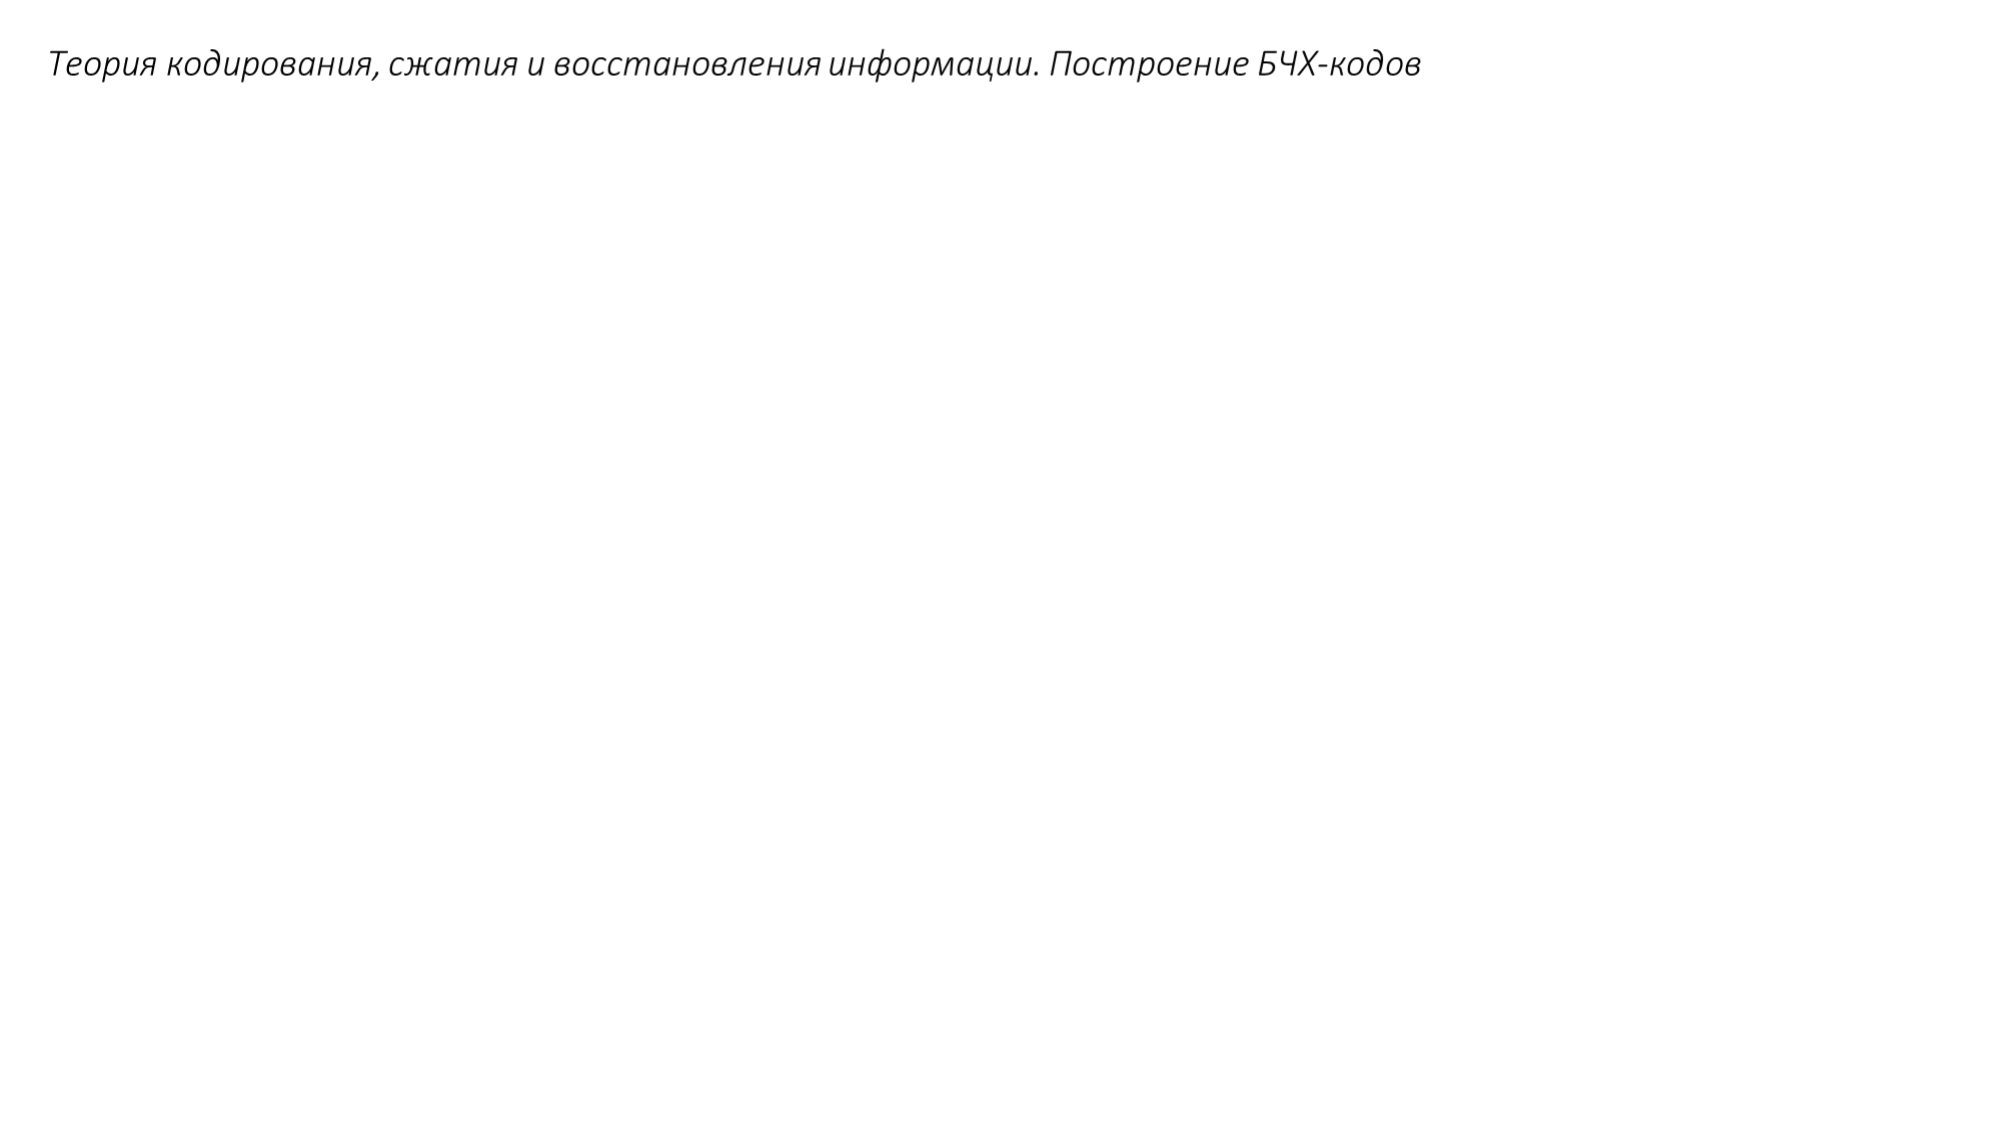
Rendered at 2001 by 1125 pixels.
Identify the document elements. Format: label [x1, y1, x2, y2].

list [22, 27, 1452, 109]
